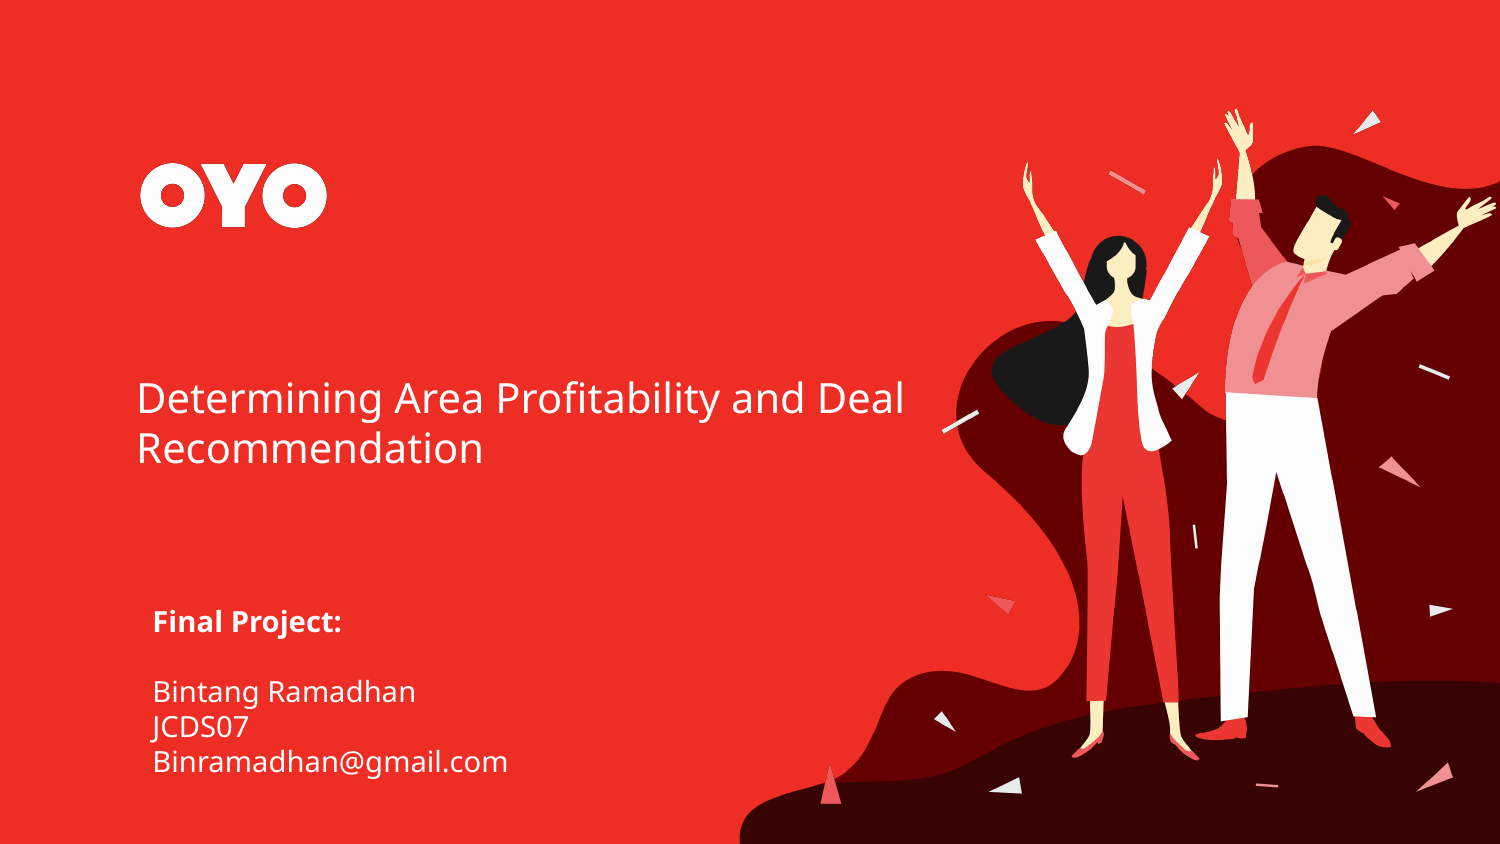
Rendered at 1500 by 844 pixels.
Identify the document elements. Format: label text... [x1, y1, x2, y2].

picture [139, 163, 328, 228]
text_box Final Project: Bintang Ramadhan JCDS07 Binramadhan@gmail.com [137, 588, 1018, 799]
picture [656, 0, 1500, 844]
title Determining Area Profitability and Deal Recommendation [121, 275, 979, 569]
